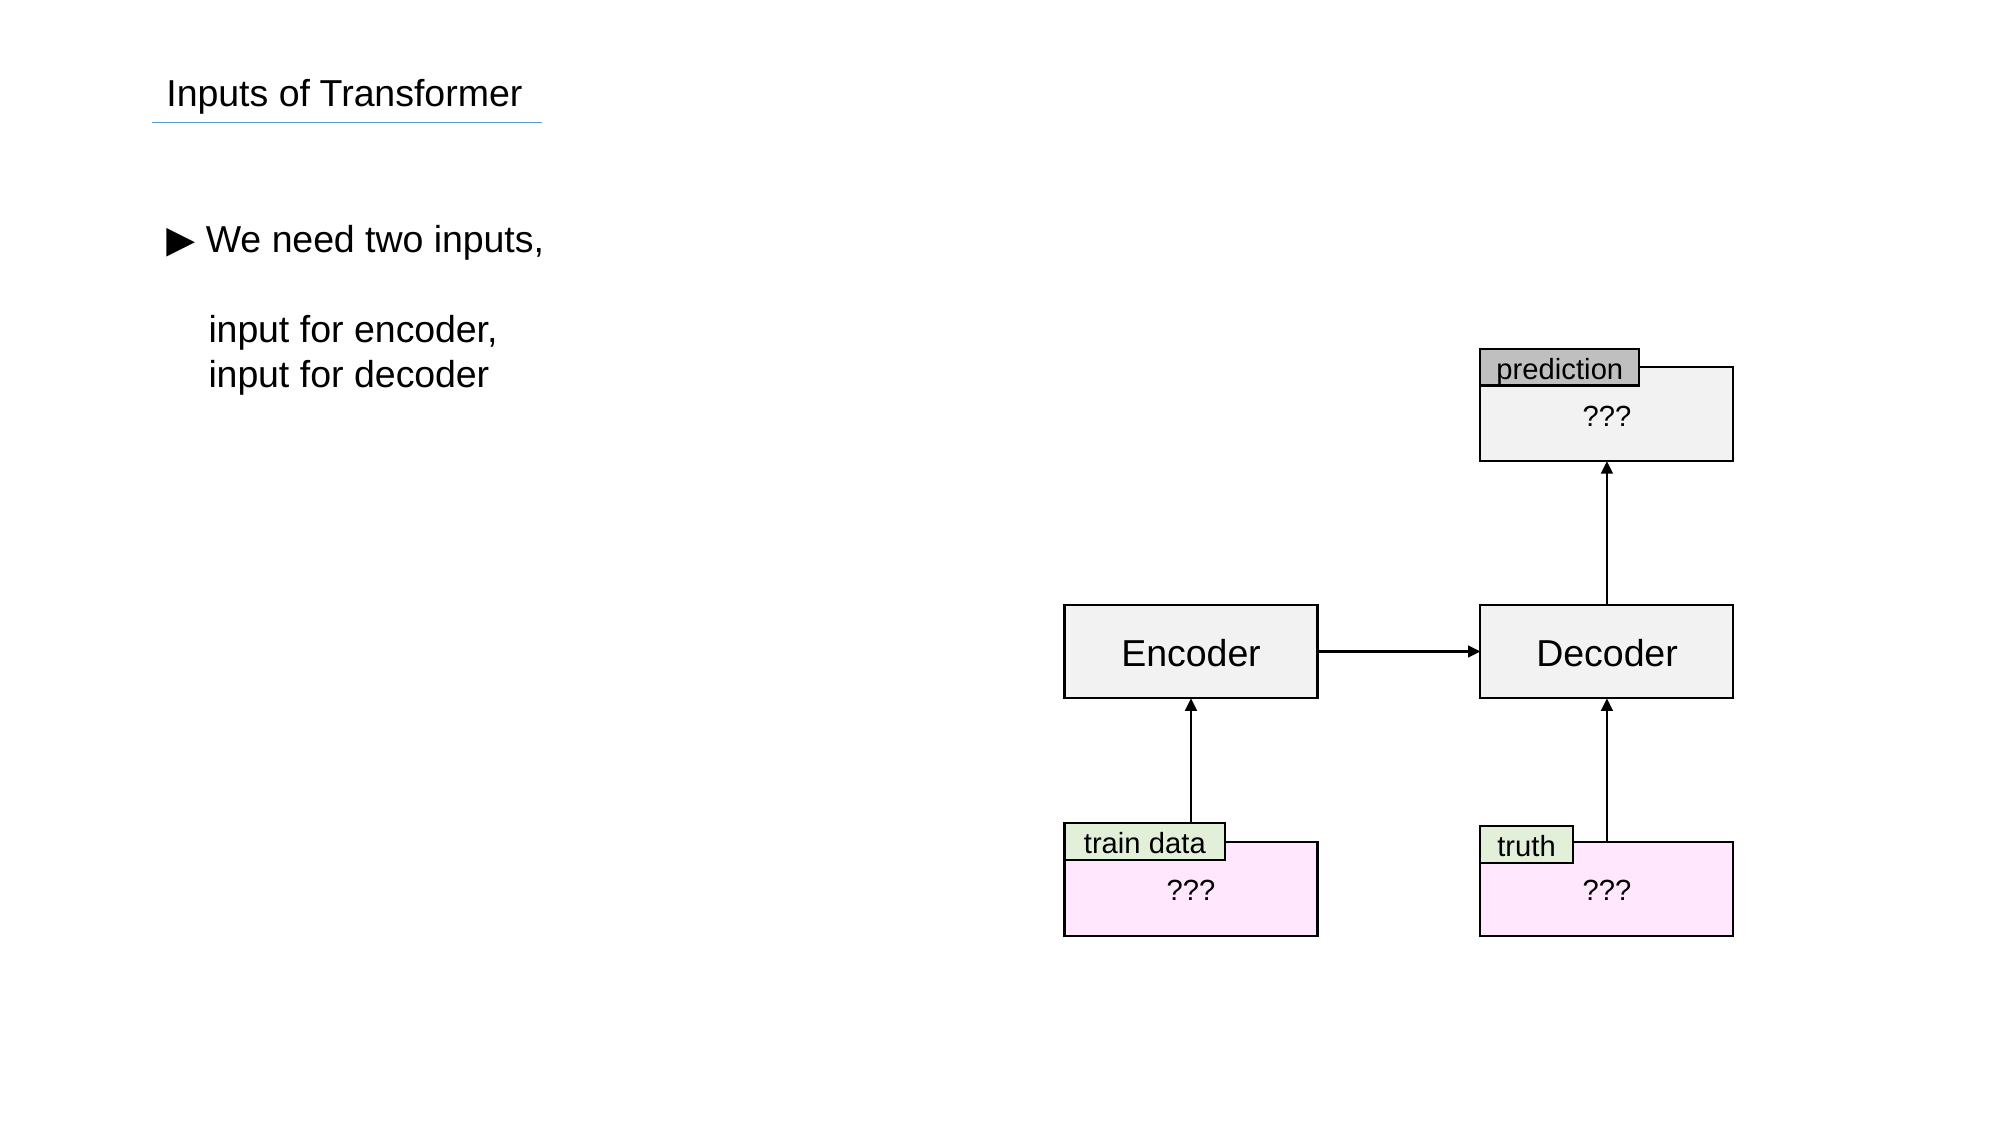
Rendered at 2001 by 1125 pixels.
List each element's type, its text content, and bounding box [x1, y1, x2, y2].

text_box ??? [1479, 841, 1734, 937]
text_box ▶ We need two inputs, input for encoder, input for decoder [151, 207, 753, 403]
text_box truth [1479, 825, 1574, 864]
text_box prediction [1479, 348, 1640, 387]
text_box ??? [1063, 841, 1319, 937]
text_box ??? [1479, 366, 1734, 462]
text_box Decoder [1479, 604, 1734, 699]
text_box train data [1063, 822, 1226, 861]
text_box Inputs of Transformer [151, 61, 1006, 122]
text_box Encoder [1063, 604, 1319, 699]
